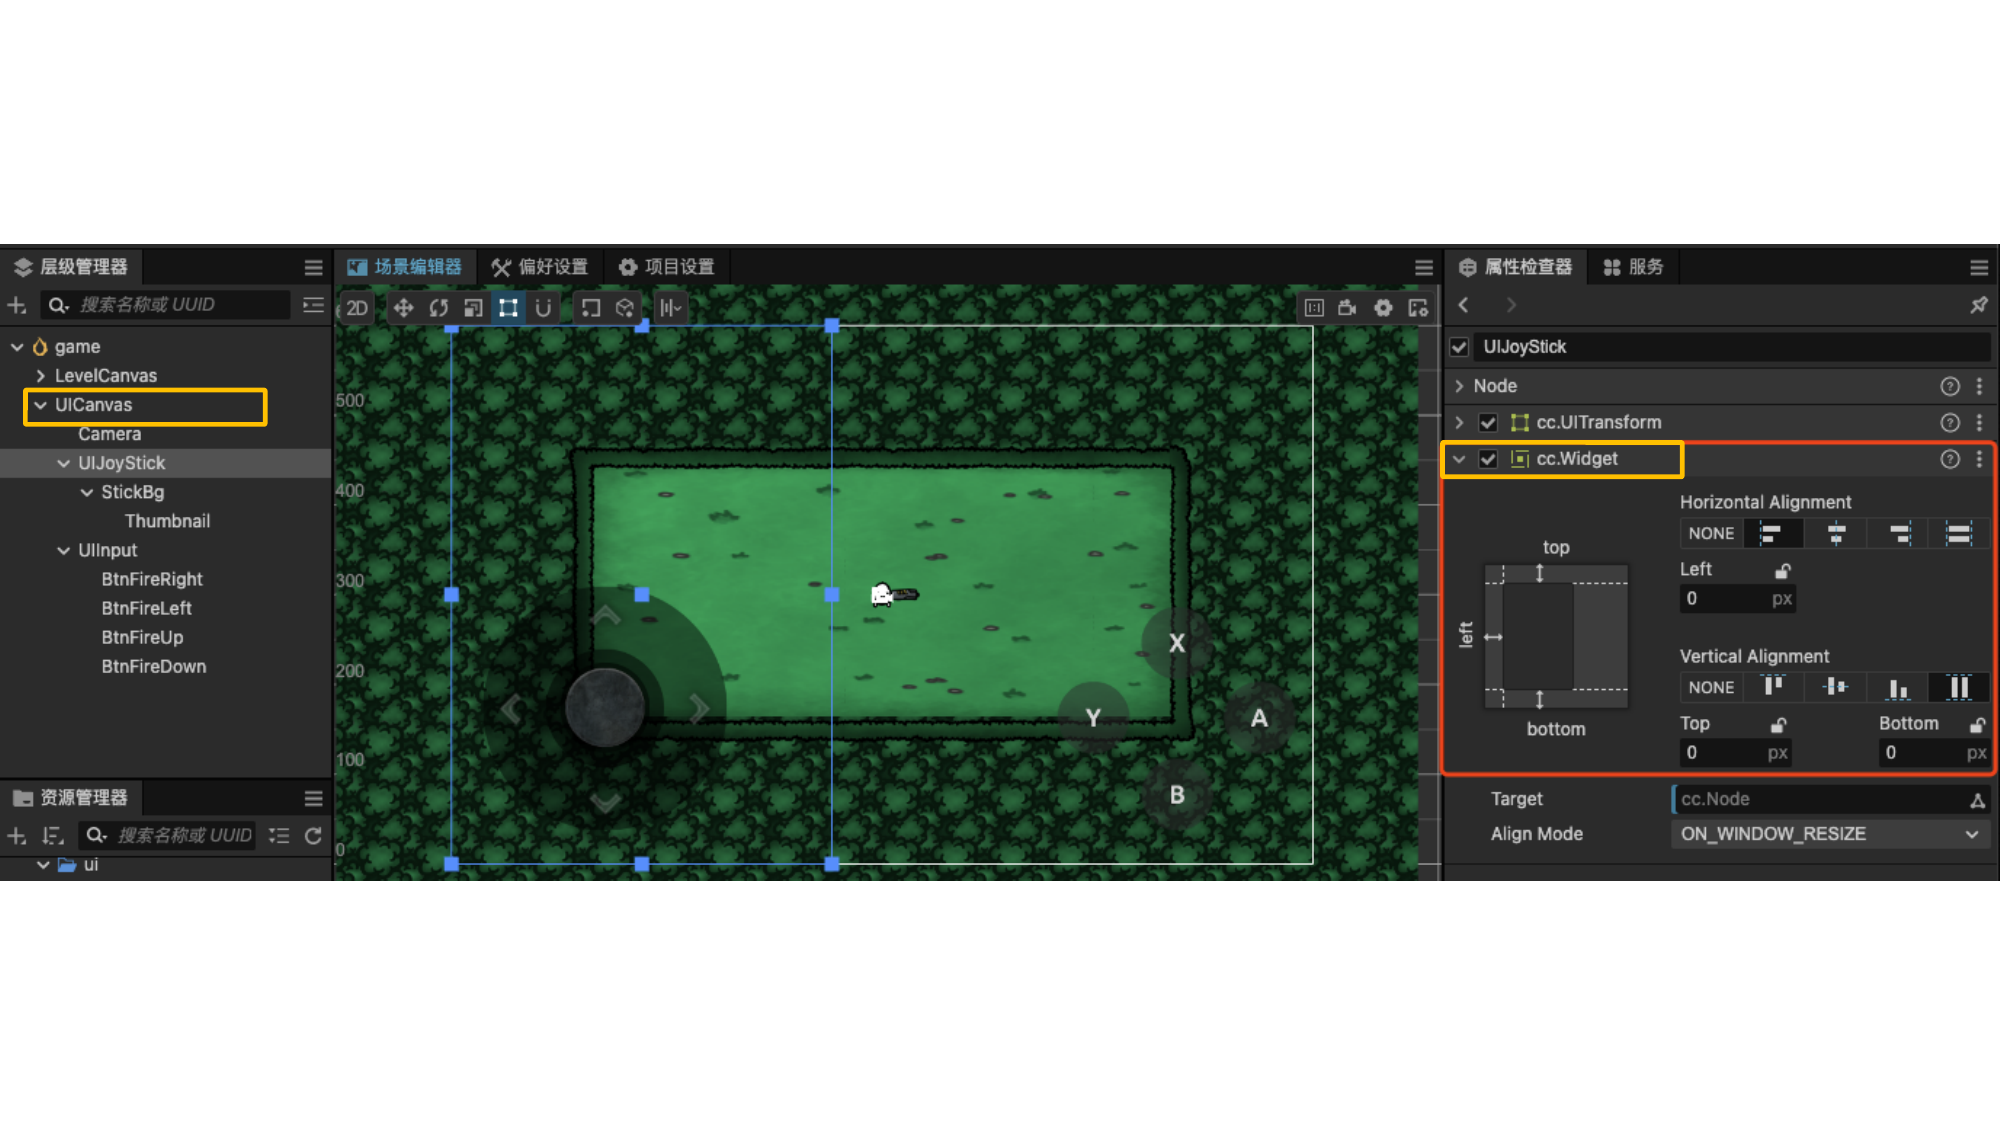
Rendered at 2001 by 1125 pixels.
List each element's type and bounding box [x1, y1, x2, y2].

picture [0, 244, 2000, 881]
